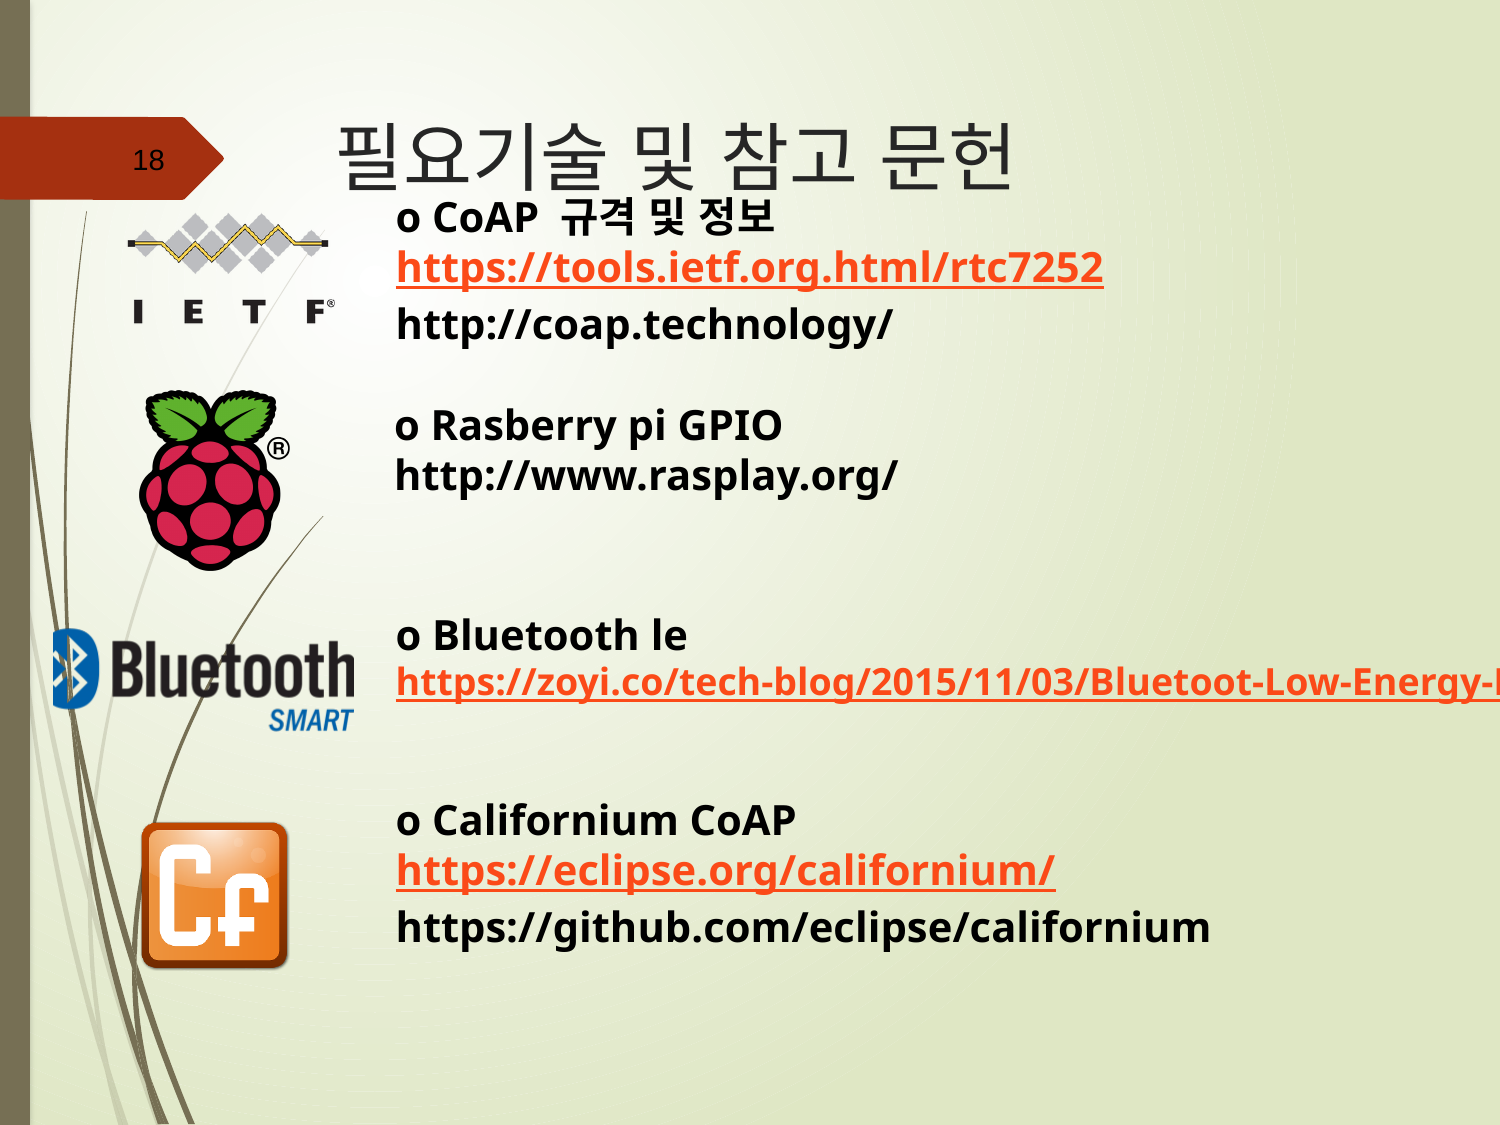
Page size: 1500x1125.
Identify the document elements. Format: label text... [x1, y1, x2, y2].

text_box o Bluetooth le https://zoyi.co/tech-blog/2015/11/03/Bluetoot-Low-Energy-BLE [380, 600, 1500, 767]
slide_number 18 [83, 129, 180, 190]
list [318, 350, 1400, 970]
text_box o Rasberry pi GPIO http://www.rasplay.org/ [379, 391, 1367, 569]
picture [139, 390, 290, 571]
picture [53, 572, 355, 787]
text_box o Californium CoAP https://eclipse.org/californium/ https://github.com/eclipse/californium [380, 786, 1431, 1009]
title 필요기술 및 참고 문헌 [319, 102, 1400, 313]
picture [139, 820, 290, 971]
picture [112, 204, 350, 331]
text_box o CoAP 규격 및 정보 https://tools.ietf.org.html/rtc7252 http://coap.technology/ [380, 183, 1316, 356]
